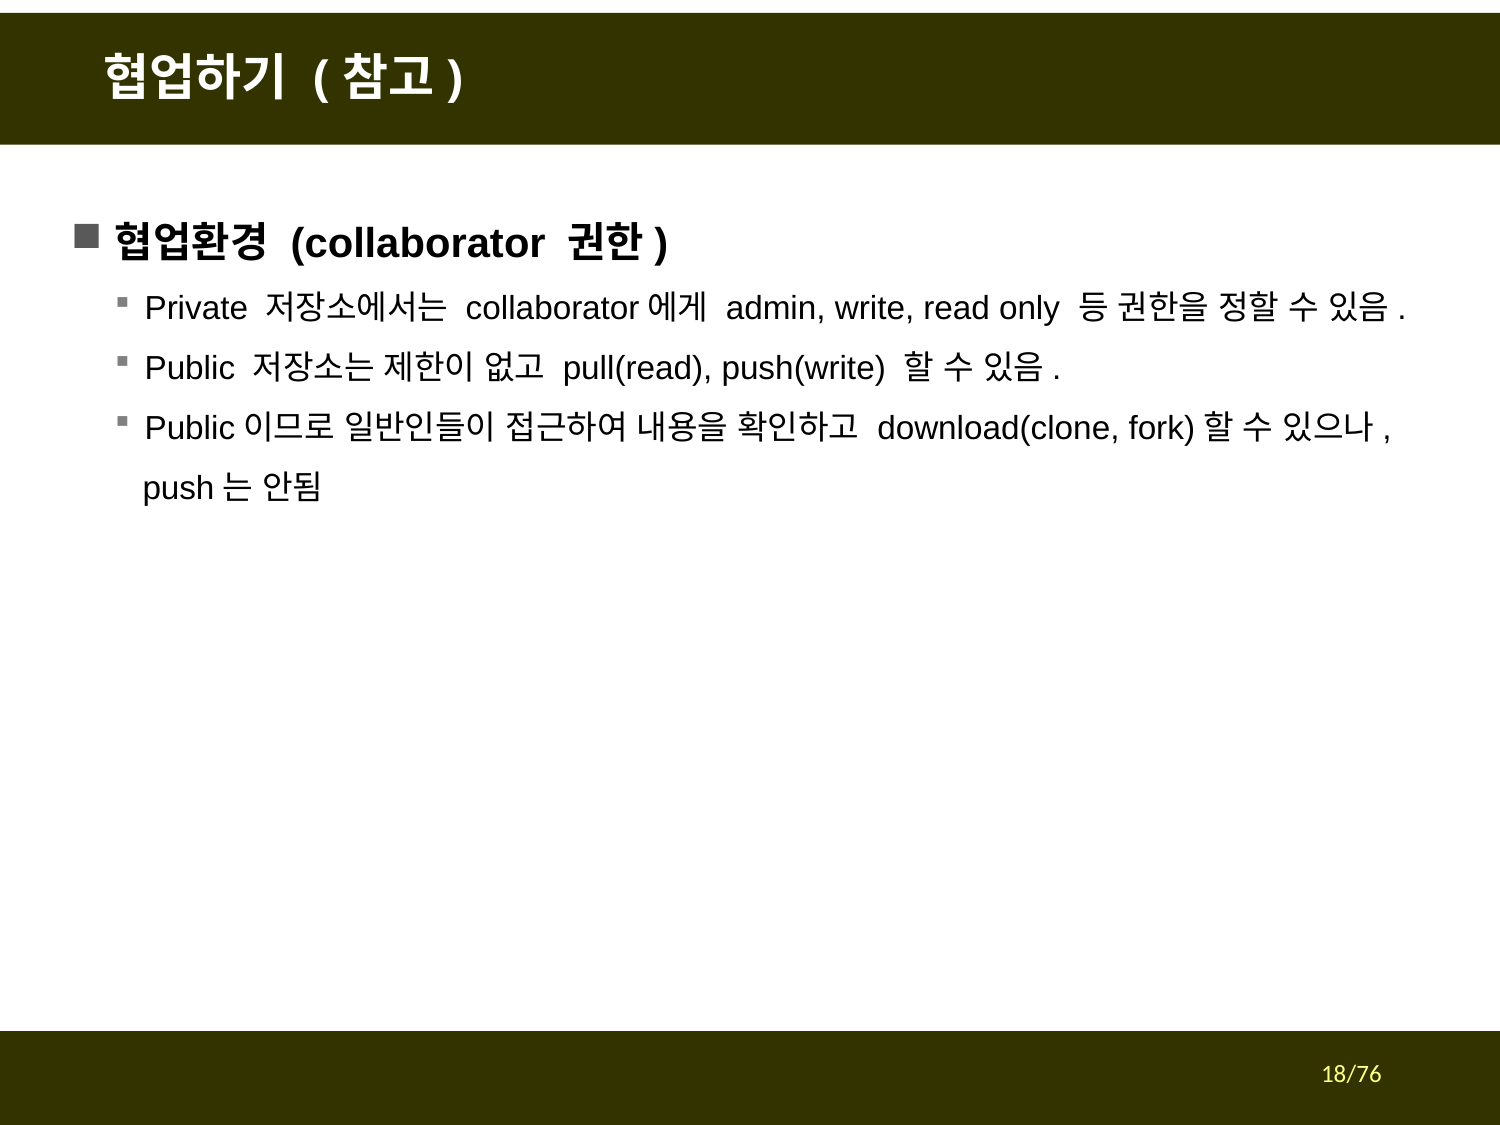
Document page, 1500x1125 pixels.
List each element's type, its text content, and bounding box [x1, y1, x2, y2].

slide_number 18/76 [1059, 1042, 1397, 1103]
text_box 협업환경 (collaborator 권한) Private 저장소에서는 collaborator에게 admin, write, read only 등 권한을 정할 수 있음. Public 저장소는 제한이 없고 pull(read), push(write) 할 수 있음. Public이므로 일반인들이 접근하여 내용을 확인하고 download(clone, fork)할 수 있으나, push는 안됨 [56, 183, 1474, 570]
title 협업하기 (참고) [88, 31, 1282, 126]
